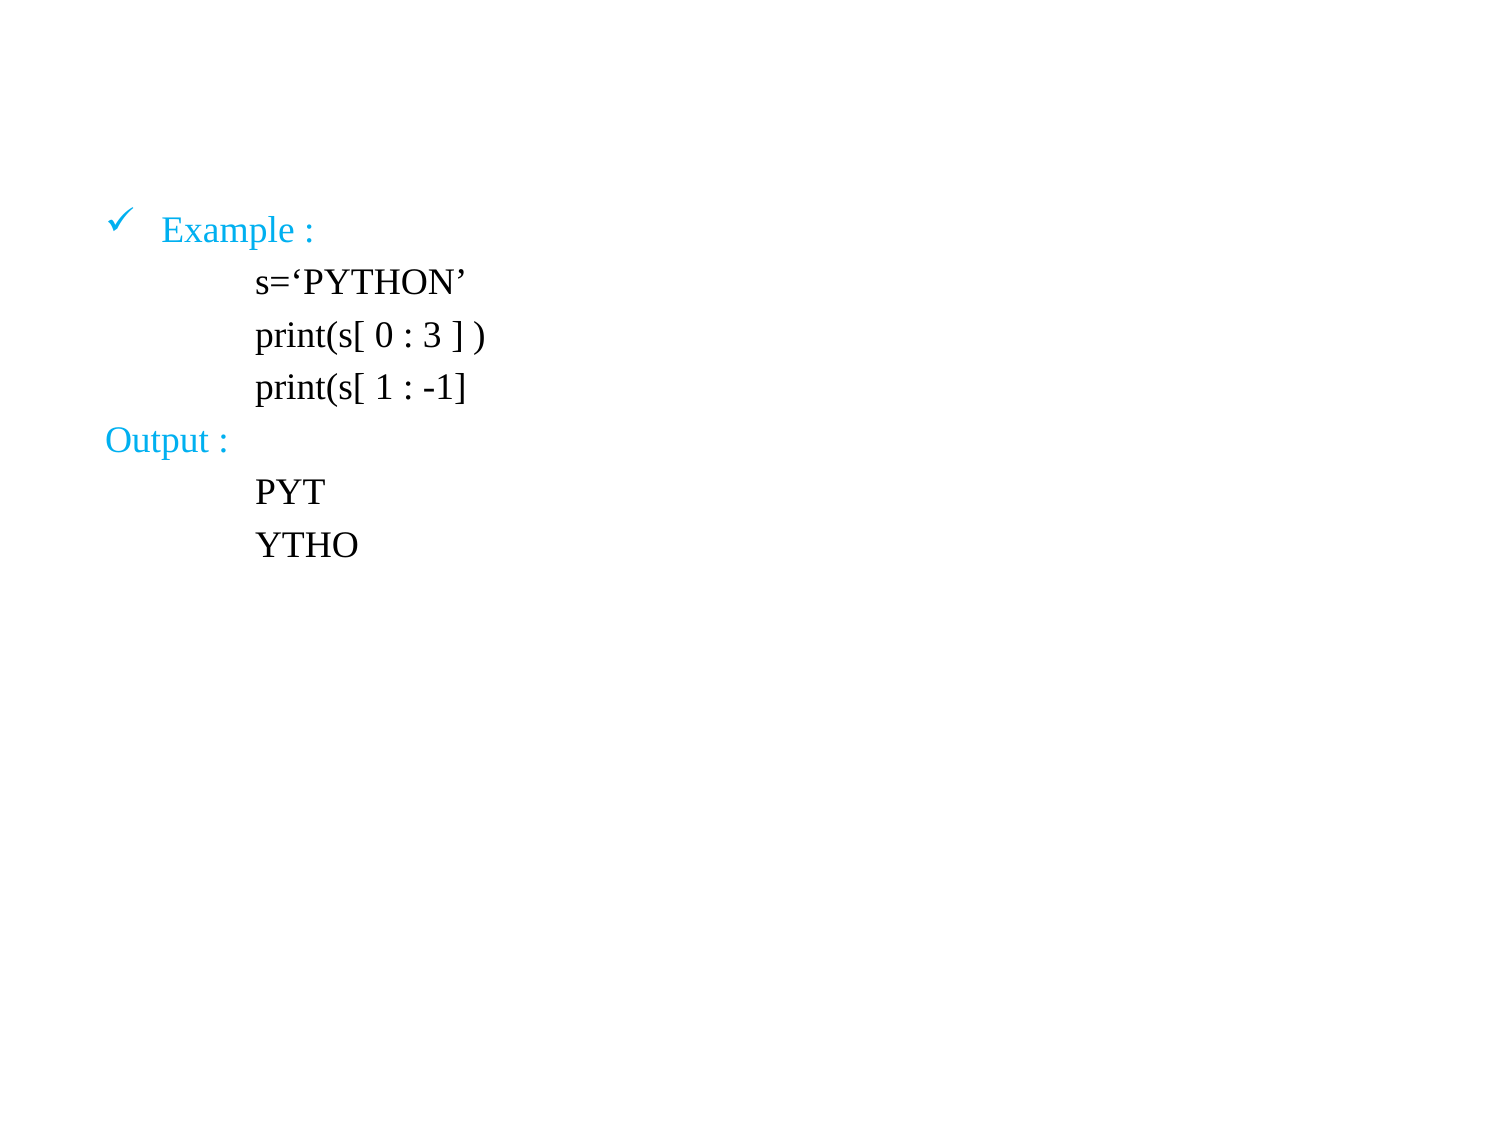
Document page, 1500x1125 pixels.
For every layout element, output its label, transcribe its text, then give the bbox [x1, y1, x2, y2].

list Example : s=‘PYTHON’ print(s[ 0 : 3 ] ) print(s[ 1 : -1] Output : PYT YTHO [90, 197, 1384, 912]
